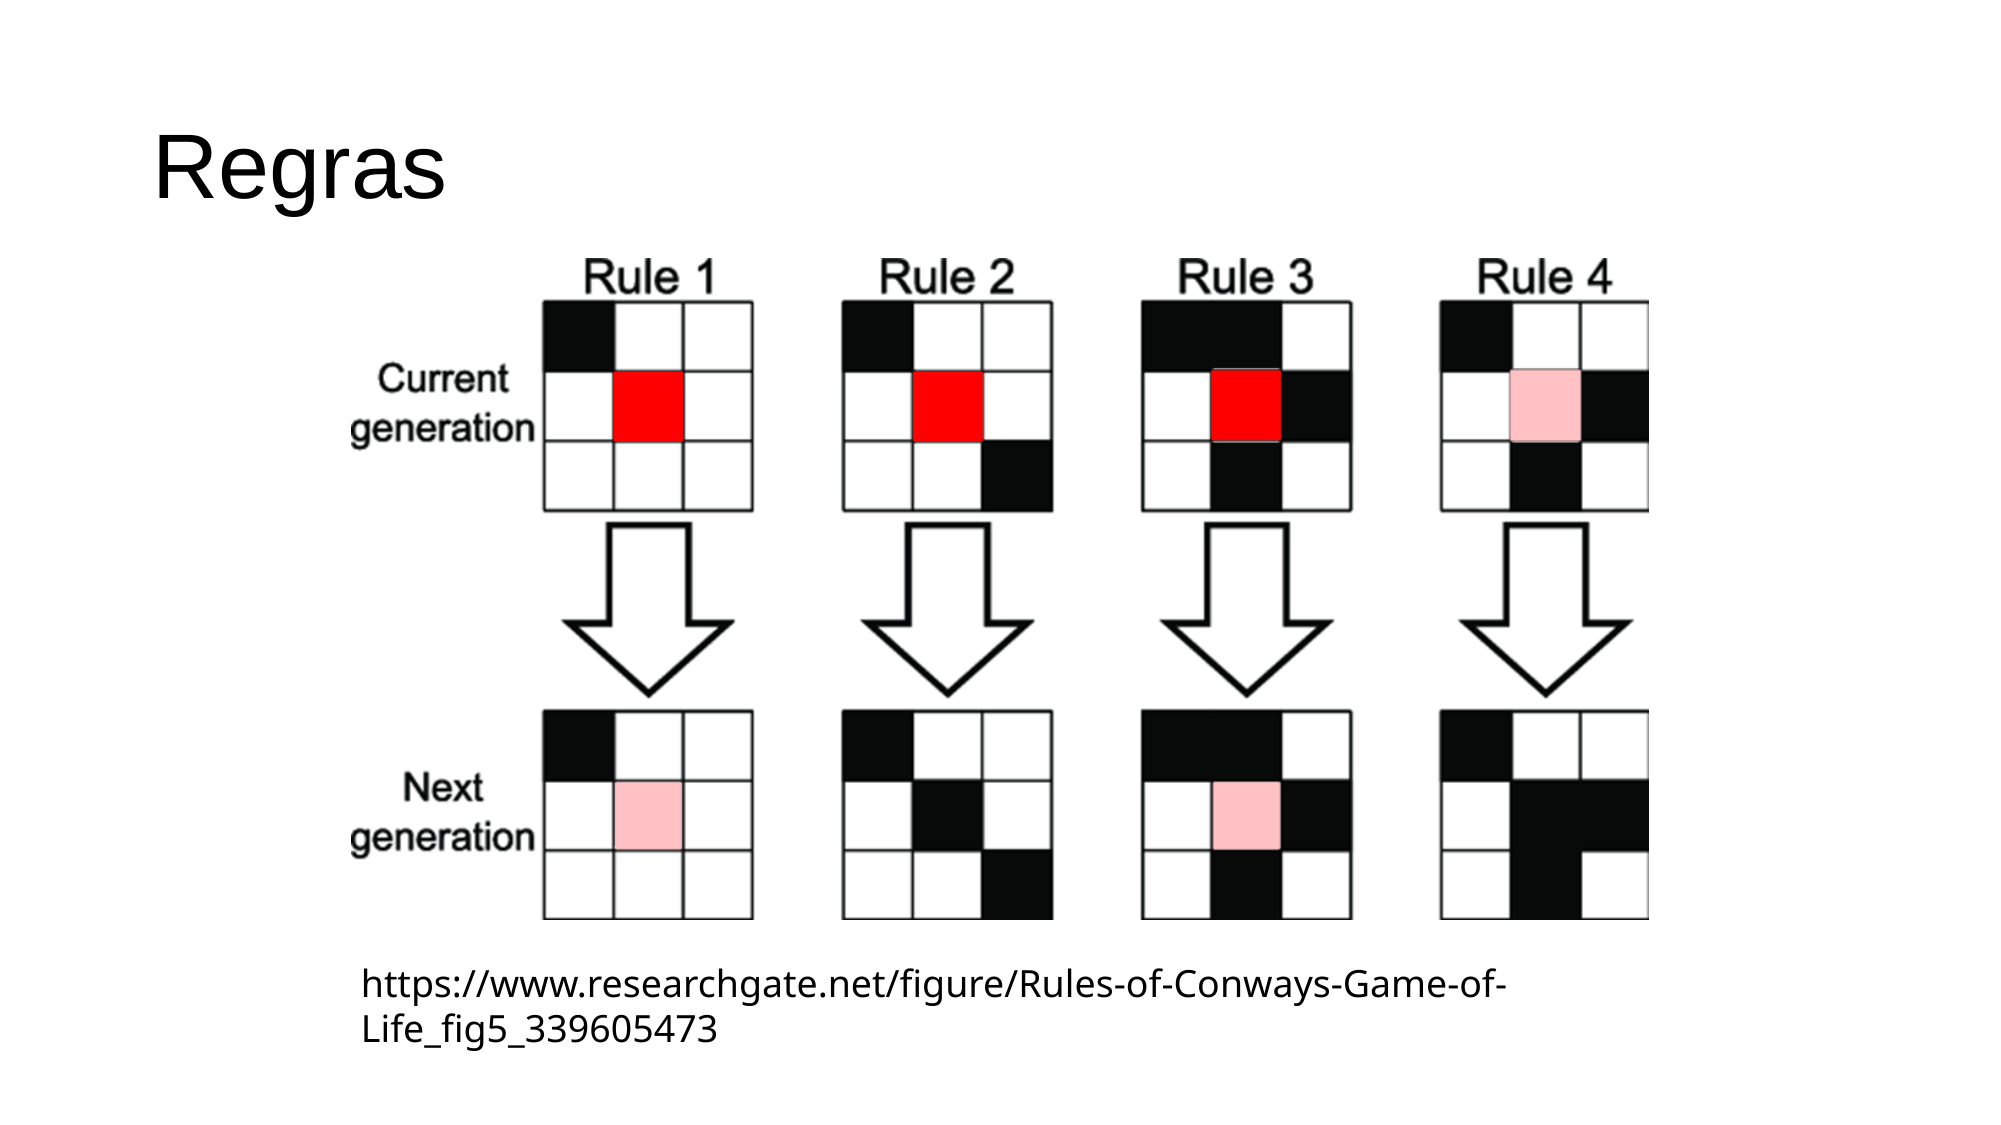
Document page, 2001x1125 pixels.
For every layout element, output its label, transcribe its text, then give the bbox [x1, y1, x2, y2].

text_box https://www.researchgate.net/figure/Rules-of-Conways-Game-of-Life_fig5_339605473 [346, 952, 1740, 1058]
title Regras [137, 59, 1863, 278]
picture [350, 258, 1649, 920]
